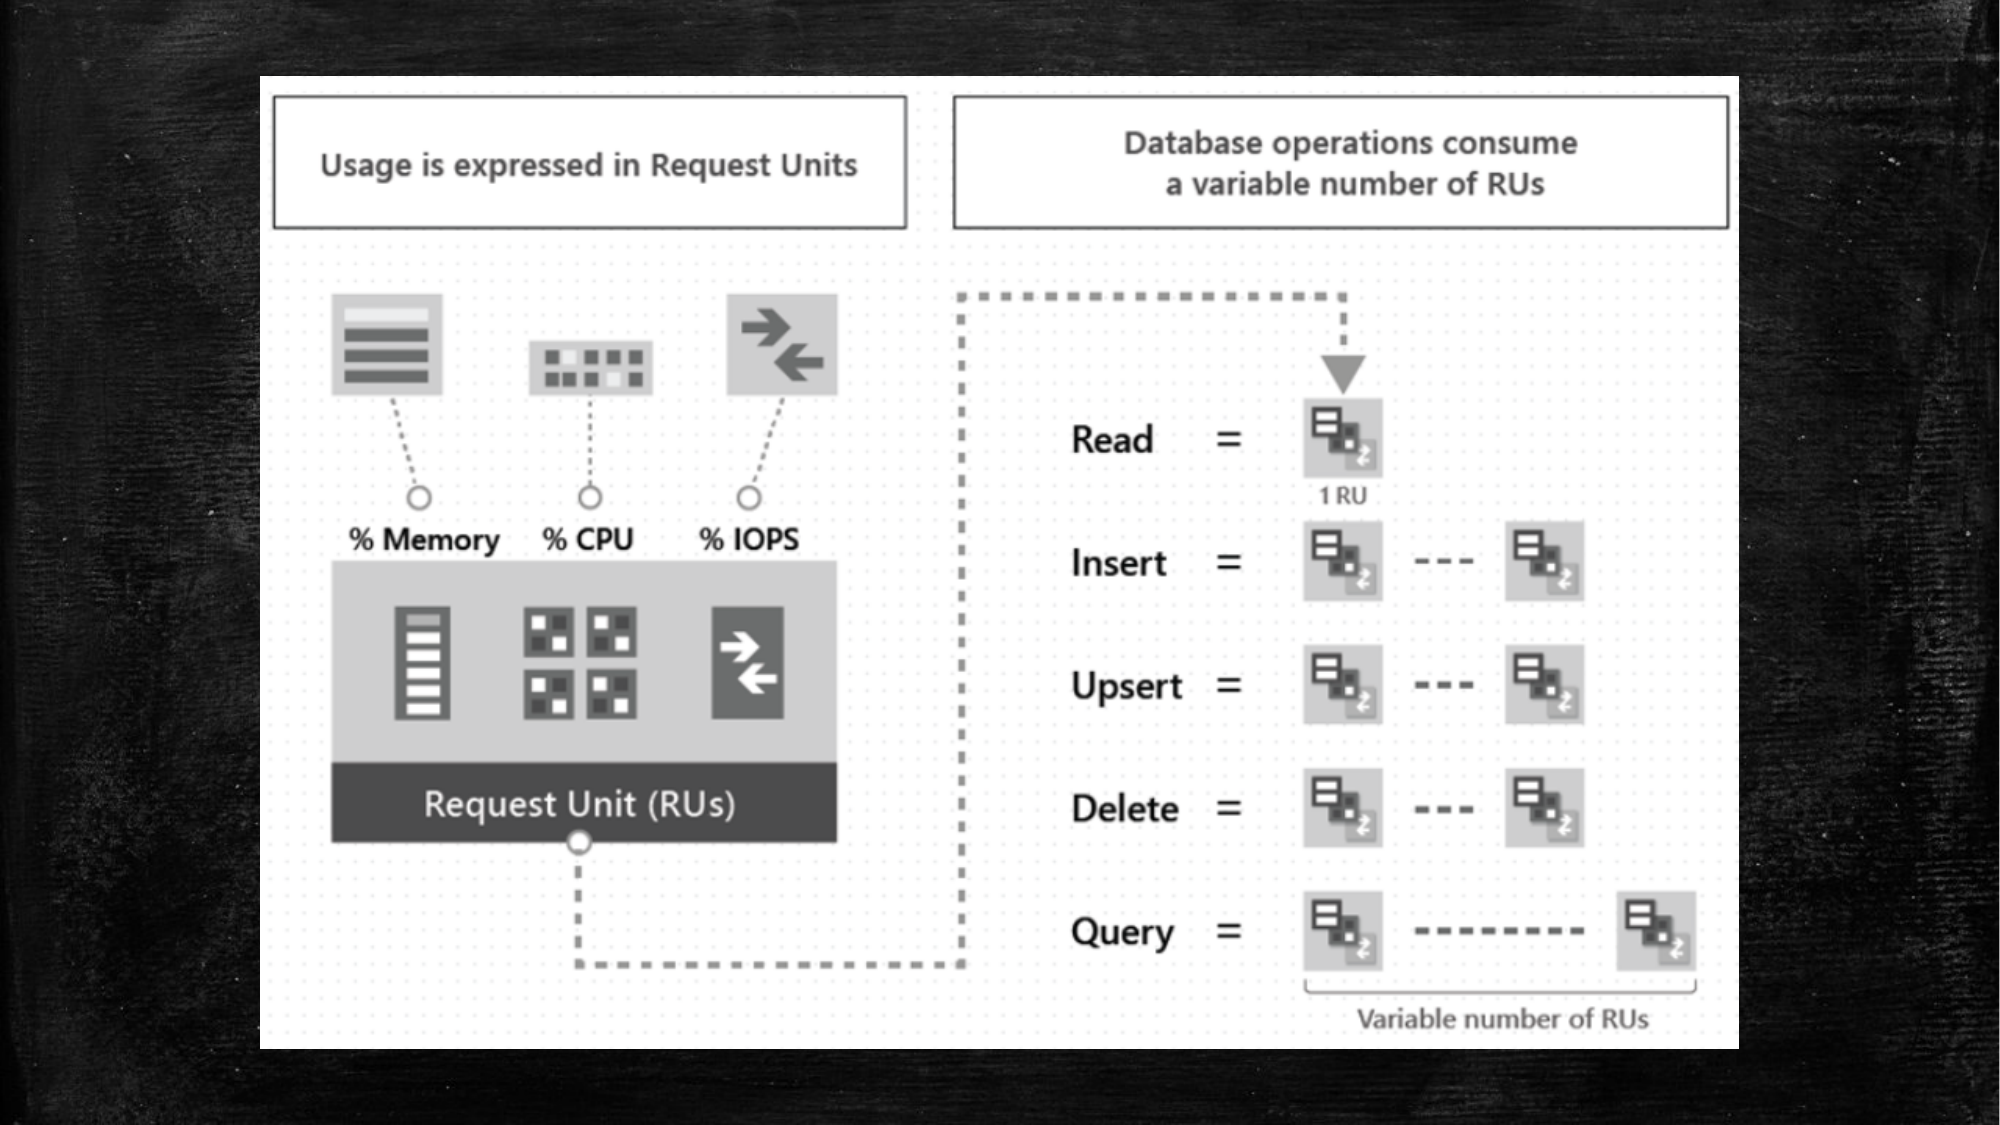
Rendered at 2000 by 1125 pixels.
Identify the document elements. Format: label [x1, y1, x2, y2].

picture [260, 76, 1739, 1049]
